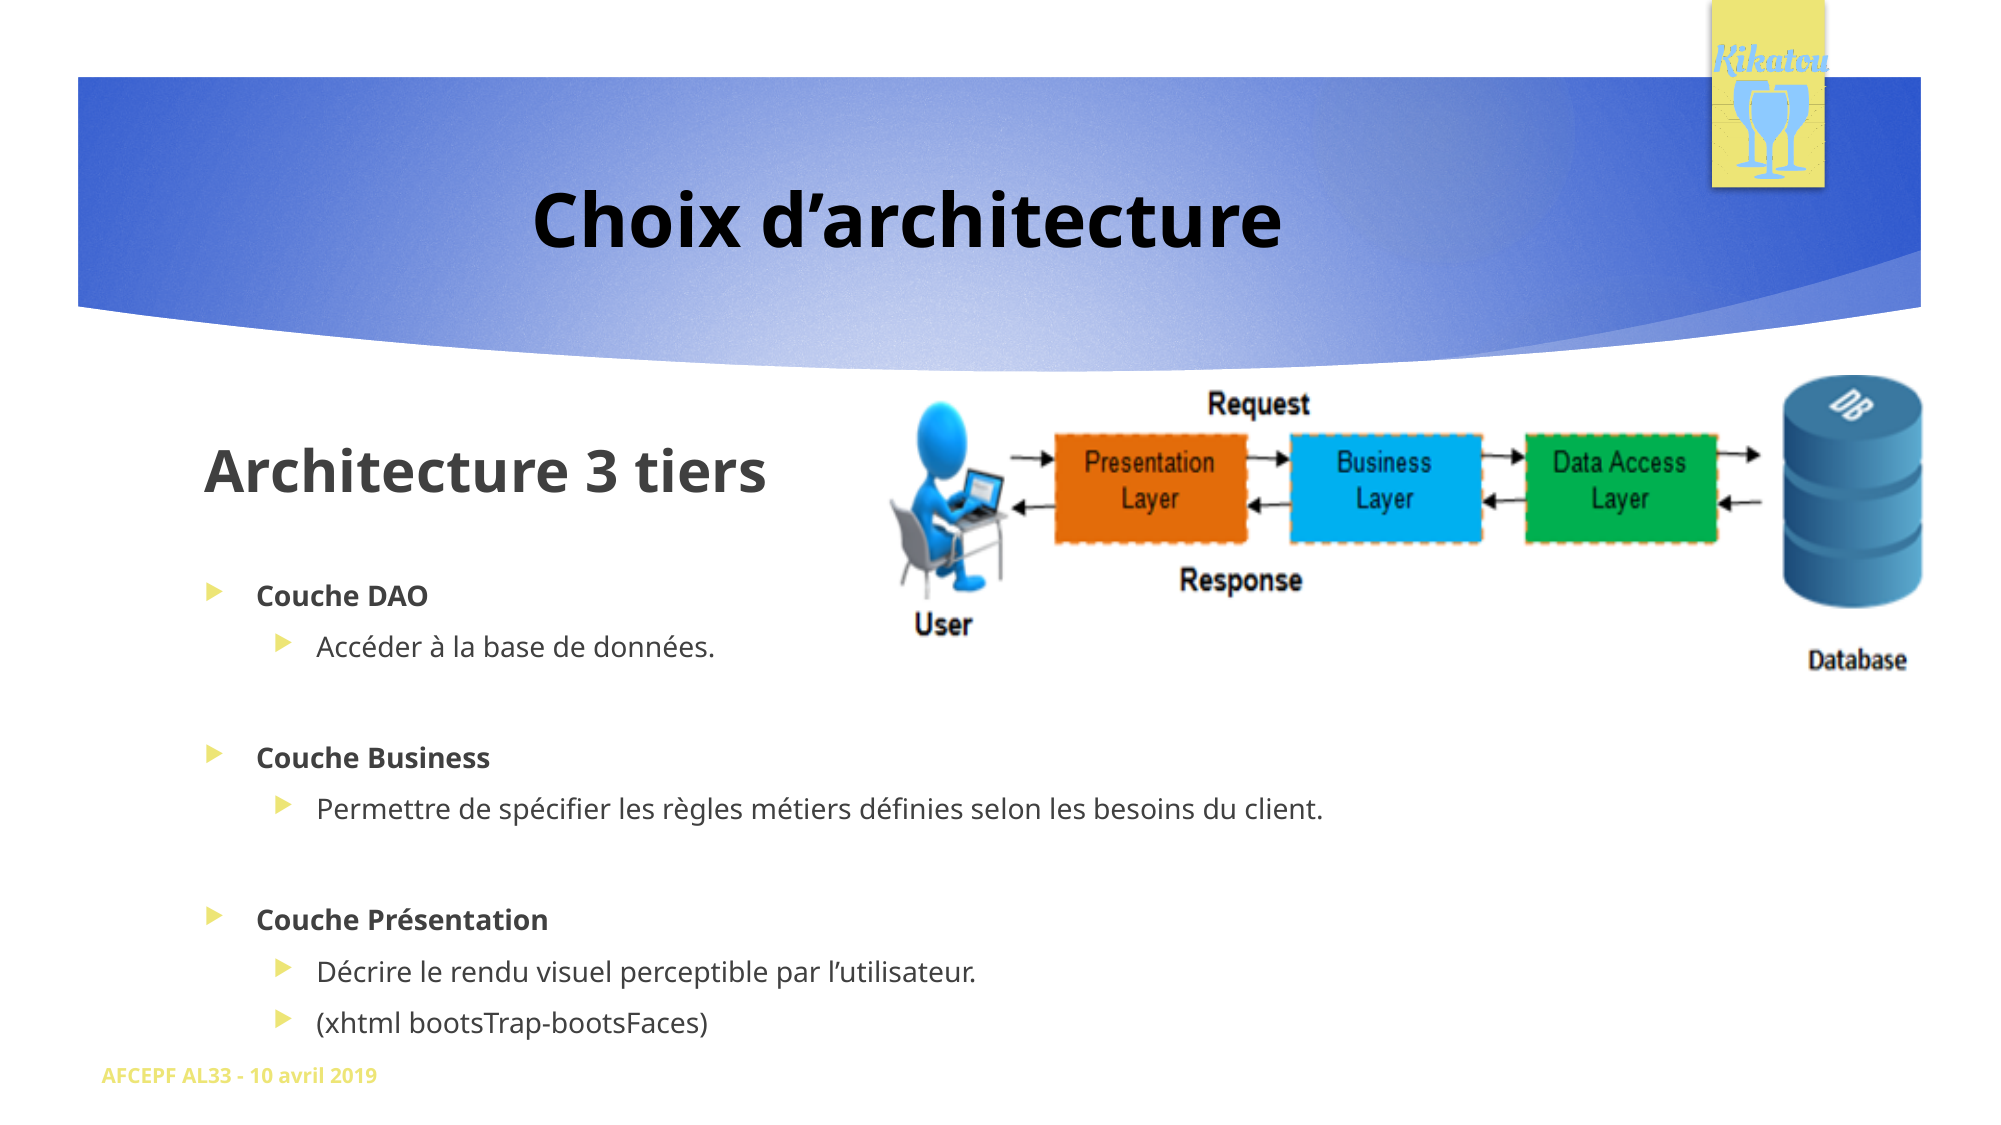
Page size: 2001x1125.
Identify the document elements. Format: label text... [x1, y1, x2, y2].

list Architecture 3 tiers Couche DAO Accéder à la base de données. Couche Business Permettre de spécifier les règles métiers définies selon les besoins du client. Couche Présentation Décrire le rendu visuel perceptible par l’utilisateur. (xhtml bootsTrap-bootsFaces) [189, 427, 1510, 1049]
picture [1695, 36, 1845, 186]
title Choix d’architecture [189, 159, 1627, 276]
picture [857, 375, 2000, 687]
footer AFCEPF AL33 - 10 avril 2019 [86, 1048, 720, 1099]
